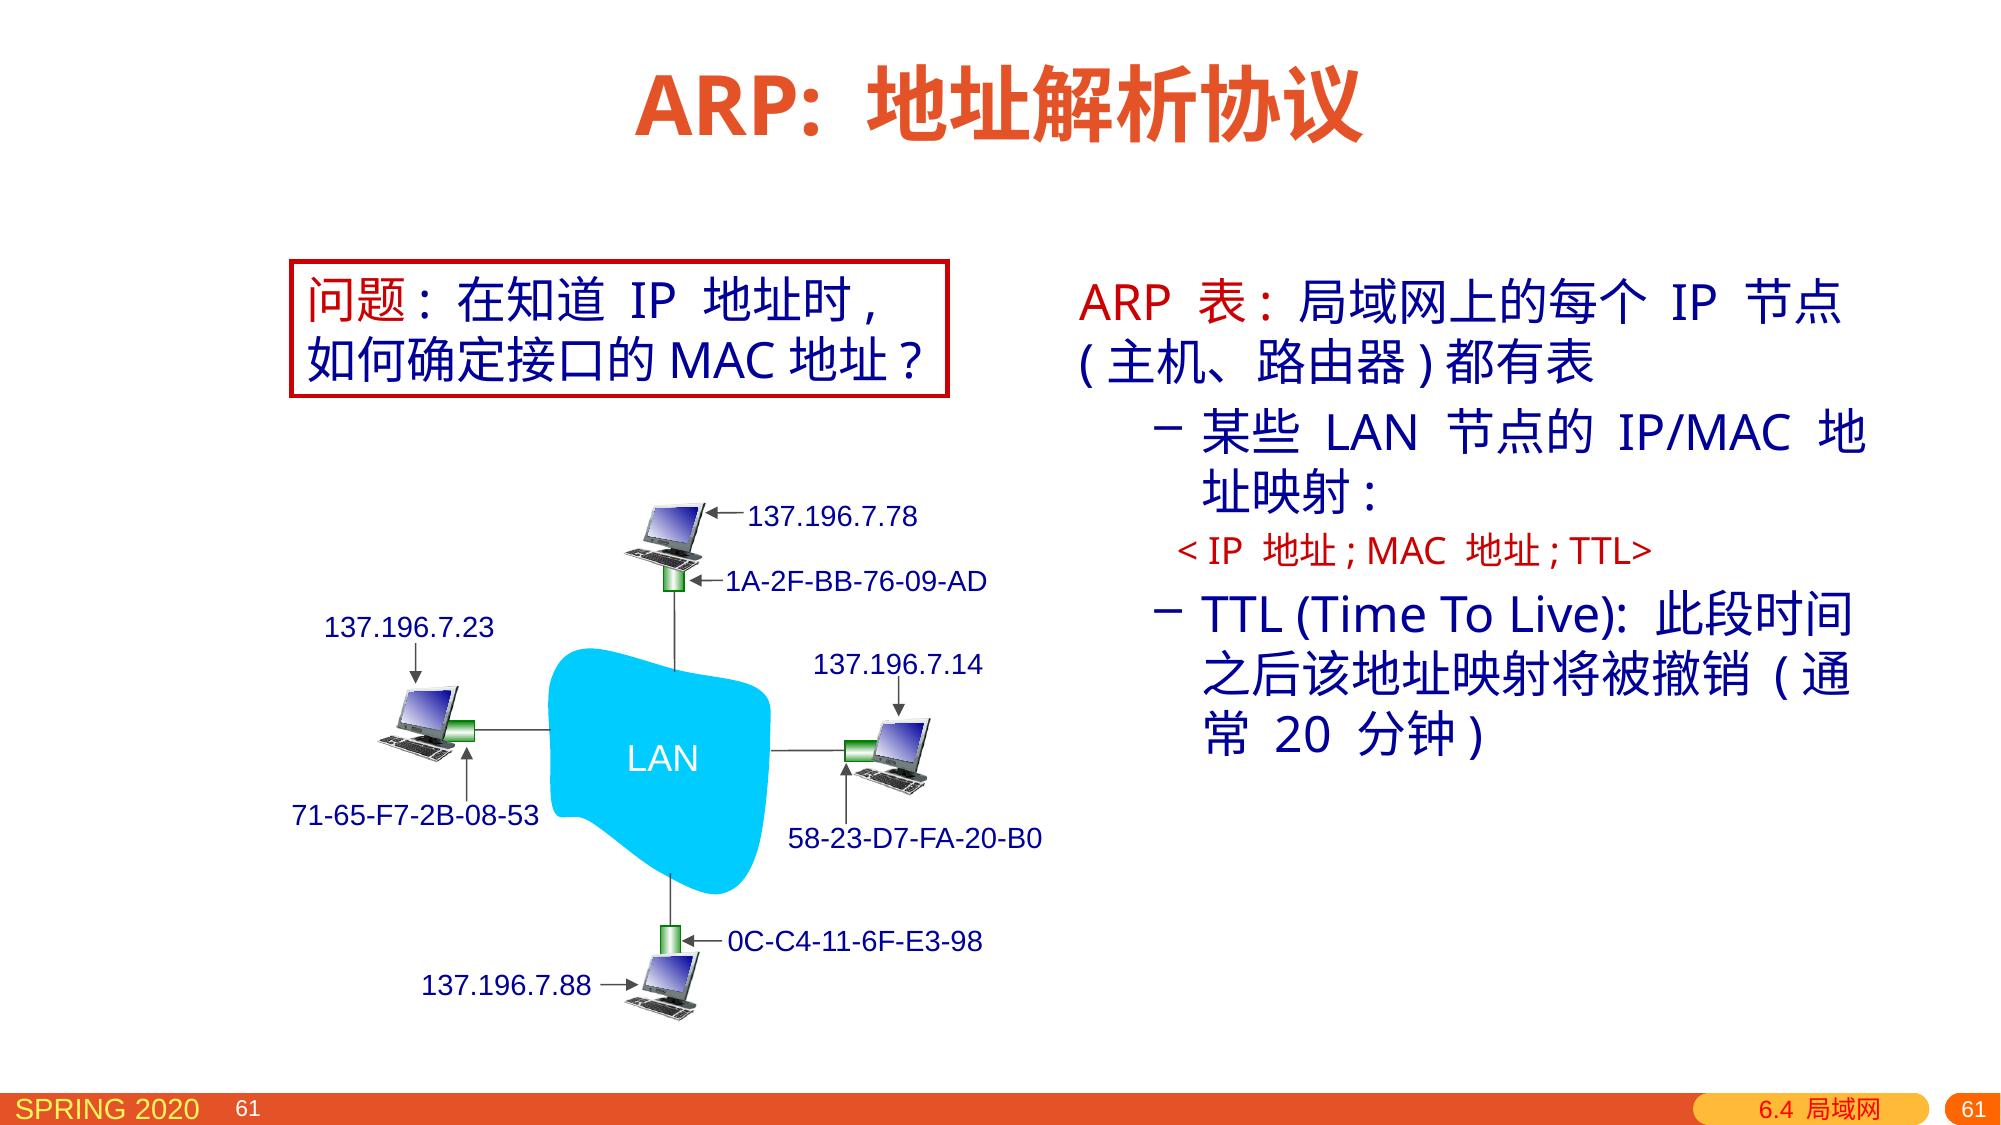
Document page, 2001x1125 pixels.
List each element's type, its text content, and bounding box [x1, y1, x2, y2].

title ARP: 地址解析协议 [86, 42, 1914, 161]
text_box 问题: 在知道 IP 地址时, 如何确定接口的MAC地址? [291, 261, 948, 396]
text_box [409, 643, 422, 680]
text_box 0C-C4-11-6F-E3-98 [712, 915, 999, 965]
text_box [660, 926, 681, 947]
text_box LAN [580, 726, 715, 787]
text_box 58-23-D7-FA-20-B0 [773, 812, 1058, 863]
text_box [834, 714, 933, 801]
text_box [548, 648, 771, 895]
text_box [357, 682, 475, 769]
text_box 137.196.7.88 [406, 959, 600, 1009]
text_box [713, 506, 744, 519]
list ARP 表: 局域网上的每个 IP 节点(主机、路由器)都有表 某些 LAN 节点的 IP/MAC 地址映射: < IP 地址; MAC 地址; TTL> TTL (Time To Live): 此段时间之后该地址映射将被撤销 (通常 20 分钟) [1064, 262, 1898, 1025]
text_box 71-65-F7-2B-08-53 [276, 789, 555, 839]
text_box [603, 499, 708, 592]
text_box 137.196.7.14 [798, 637, 999, 688]
text_box [892, 688, 905, 713]
text_box 6.4 局域网 [1744, 1086, 1910, 1125]
text_box 137.196.7.78 [732, 490, 934, 540]
text_box [681, 934, 712, 947]
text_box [605, 948, 702, 1027]
text_box 137.196.7.23 [309, 601, 510, 651]
text_box 1A-2F-BB-76-09-AD [710, 555, 1003, 606]
